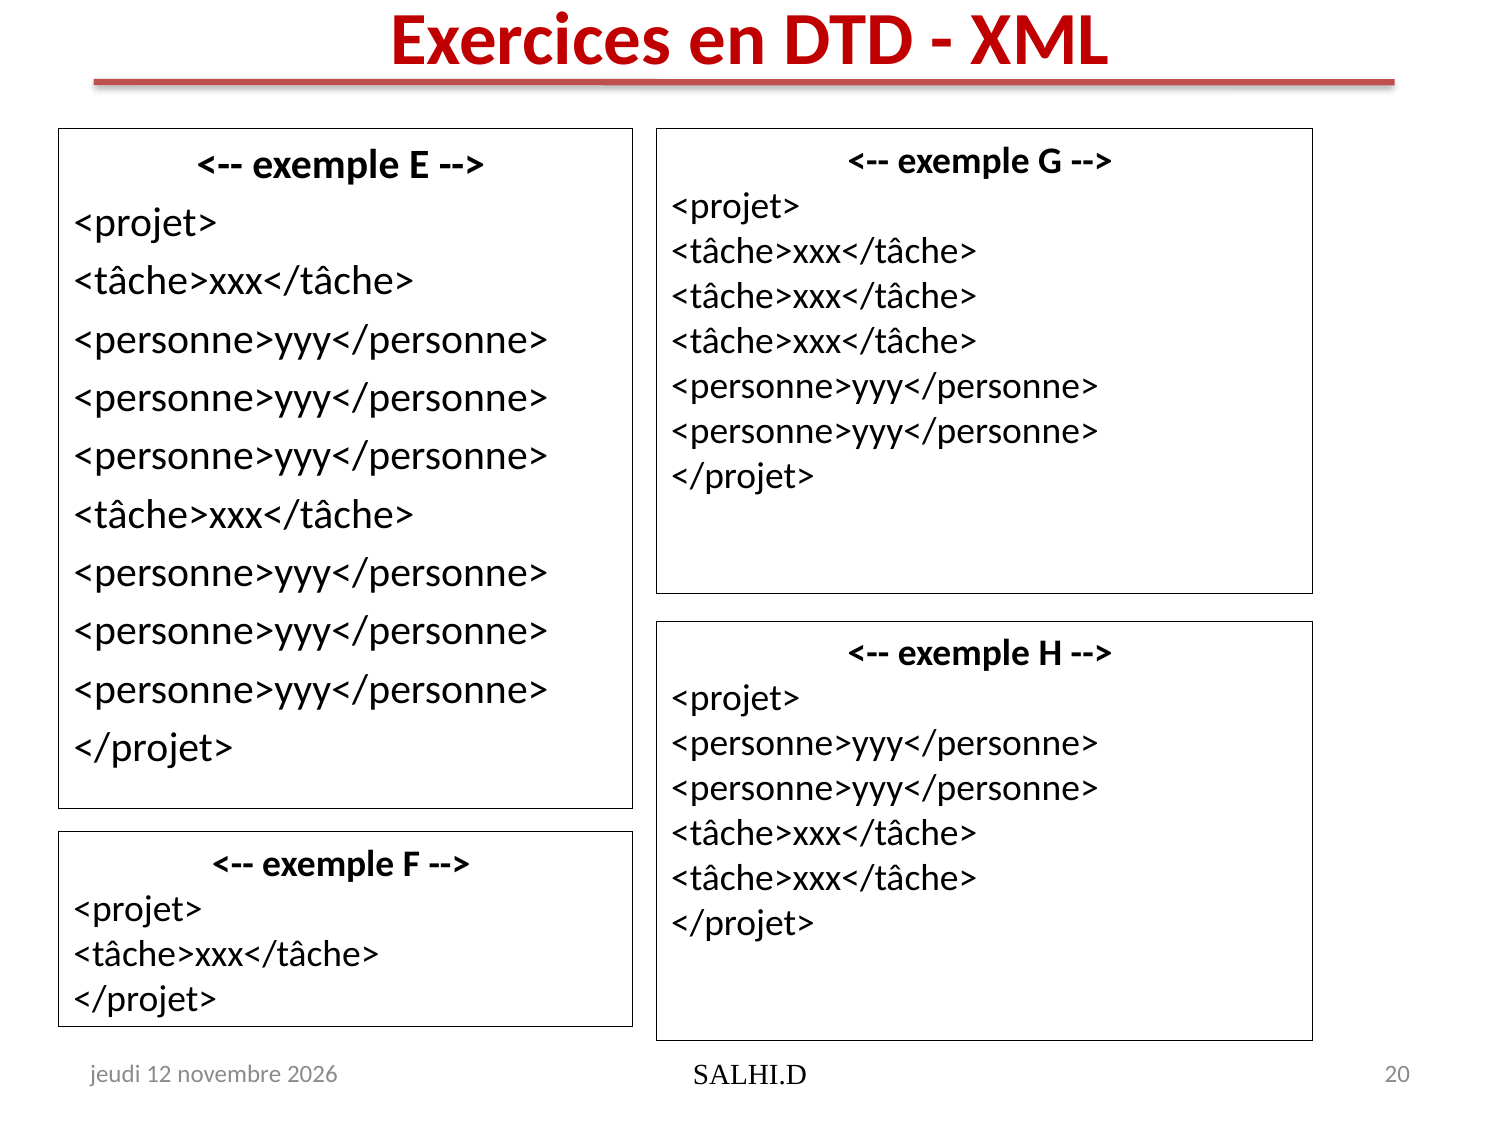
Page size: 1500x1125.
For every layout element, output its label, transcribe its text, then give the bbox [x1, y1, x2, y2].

title Exercices en DTD - XML [75, 0, 1425, 106]
footer SALHI.D [512, 1042, 988, 1103]
text_box <-- exemple F --> <projet> <tâche>xxx</tâche> </projet> [58, 831, 633, 1027]
slide_number samedi 26 mai 2018 [75, 1042, 425, 1103]
list <-- exemple E --> <projet> <tâche>xxx</tâche> <personne>yyy</personne> <personne>yyy</personne> <personne>yyy</personne> <tâche>xxx</tâche> <personne>yyy</personne> <personne>yyy</personne> <personne>yyy</personne> </projet> [58, 128, 633, 809]
text_box <-- exemple H --> <projet> <personne>yyy</personne> <personne>yyy</personne> <tâche>xxx</tâche> <tâche>xxx</tâche> </projet> [656, 621, 1313, 1041]
text_box <-- exemple G --> <projet> <tâche>xxx</tâche> <tâche>xxx</tâche> <tâche>xxx</tâche> <personne>yyy</personne> <personne>yyy</personne> </projet> [656, 128, 1313, 594]
slide_number 20 [1074, 1042, 1425, 1103]
